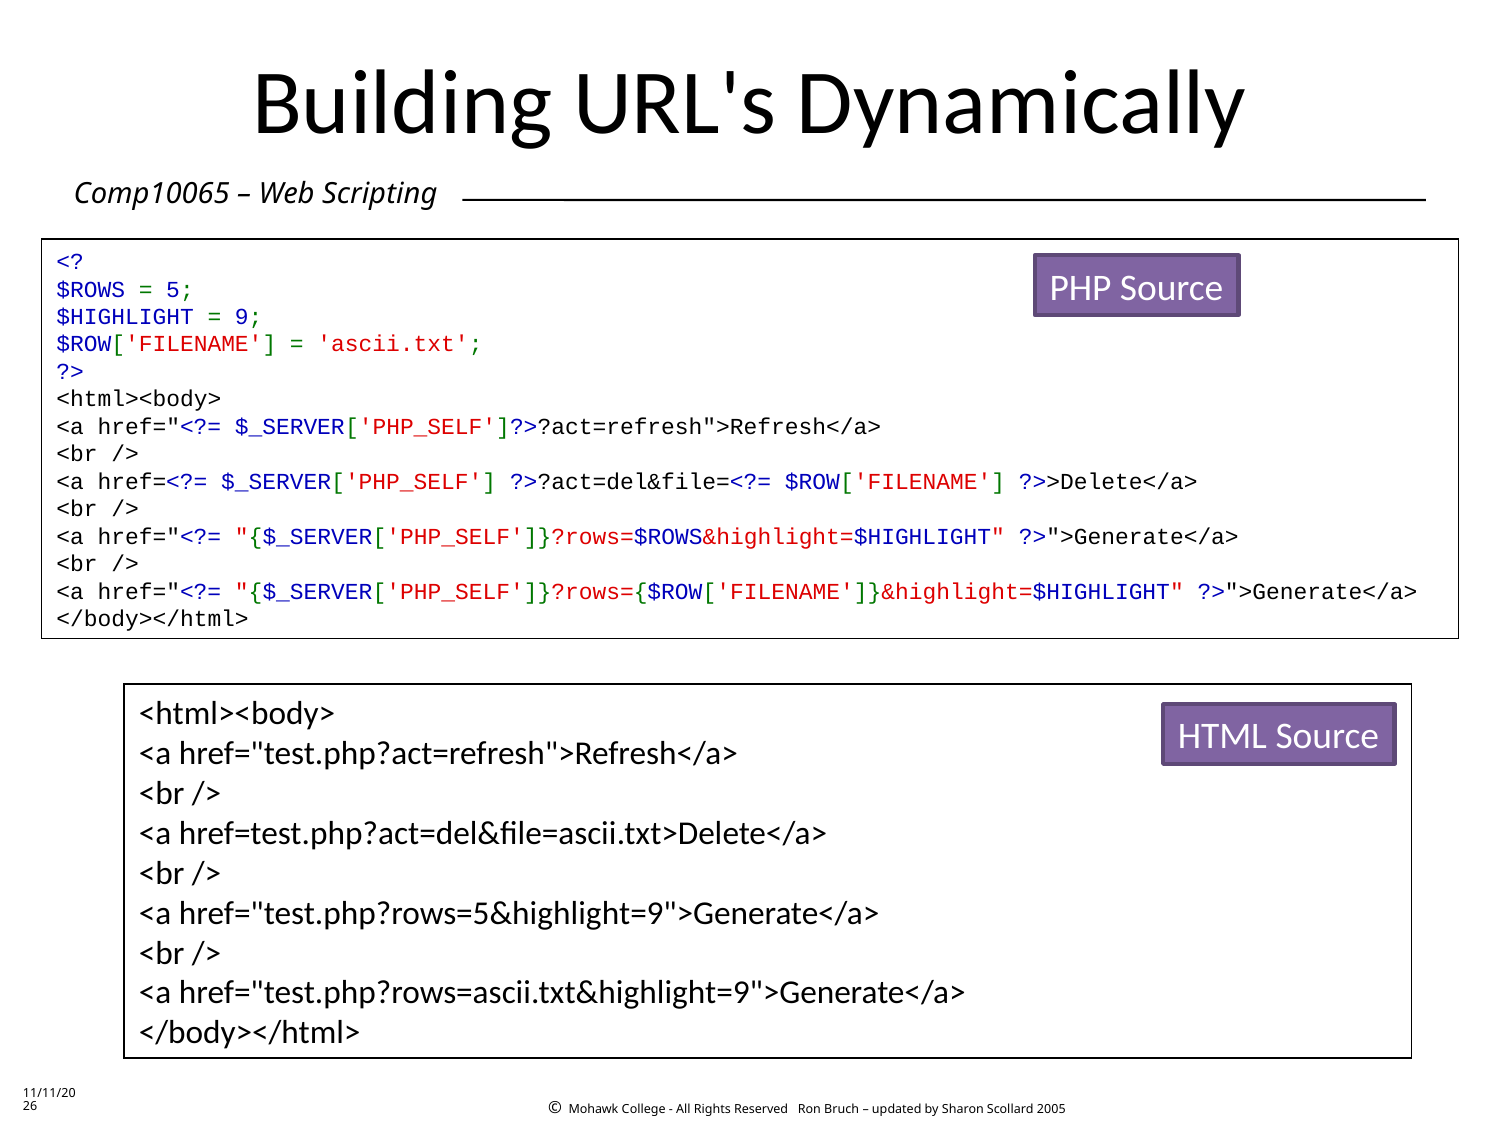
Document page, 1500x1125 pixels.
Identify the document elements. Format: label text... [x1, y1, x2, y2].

text_box HTML Source [1161, 702, 1397, 766]
title Building URL's Dynamically [75, 45, 1425, 149]
text_box <? $ROWS = 5; $HIGHLIGHT = 9; $ROW['FILENAME'] = 'ascii.txt'; ?> <html><body> <a href="<?= $_SERVER['PHP_SELF']?>?act=refresh">Refresh</a> <br /> <a href=<?= $_SERVER['PHP_SELF'] ?>?act=del&file=<?= $ROW['FILENAME'] ?>>Delete</a> <br /> <a href="<?= "{$_SERVER['PHP_SELF']}?rows=$ROWS&highlight=$HIGHLIGHT" ?>">Generate</a> <br /> <a href="<?= "{$_SERVER['PHP_SELF']}?rows={$ROW['FILENAME']}&highlight=$HIGHLIGHT" ?>">Generate</a> </body></html> [41, 239, 1459, 639]
text_box <html><body> <a href="test.php?act=refresh">Refresh</a> <br /> <a href=test.php?act=del&file=ascii.txt>Delete</a> <br /> <a href="test.php?rows=5&highlight=9">Generate</a> <br /> <a href="test.php?rows=ascii.txt&highlight=9">Generate</a> </body></html> [123, 683, 1412, 1058]
